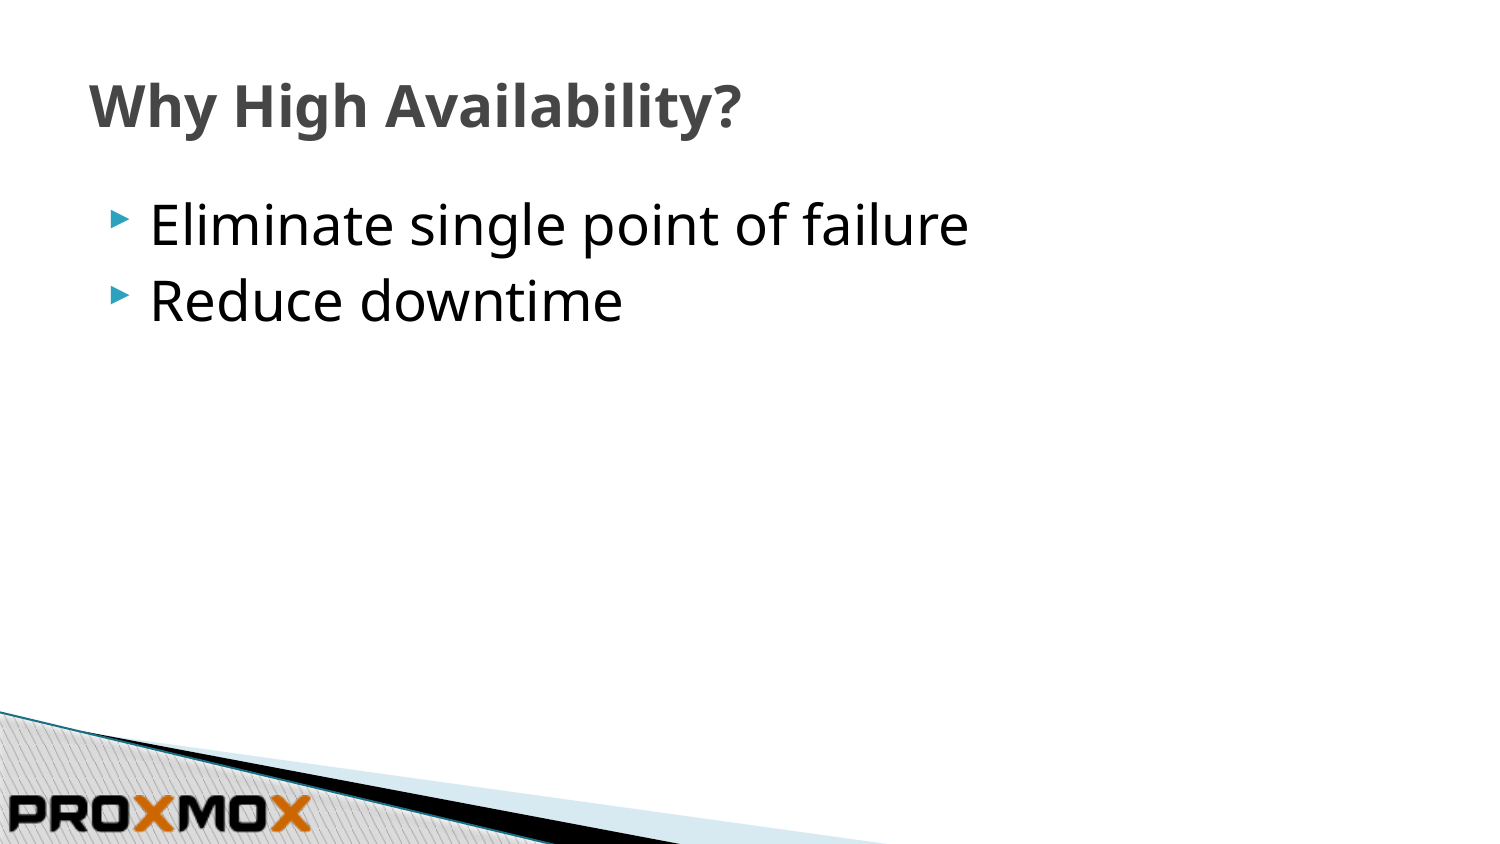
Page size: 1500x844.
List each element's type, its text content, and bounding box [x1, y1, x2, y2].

list Eliminate single point of failure Reduce downtime [75, 182, 1425, 740]
title Why High Availability? [75, 33, 1425, 175]
picture [0, 784, 326, 839]
